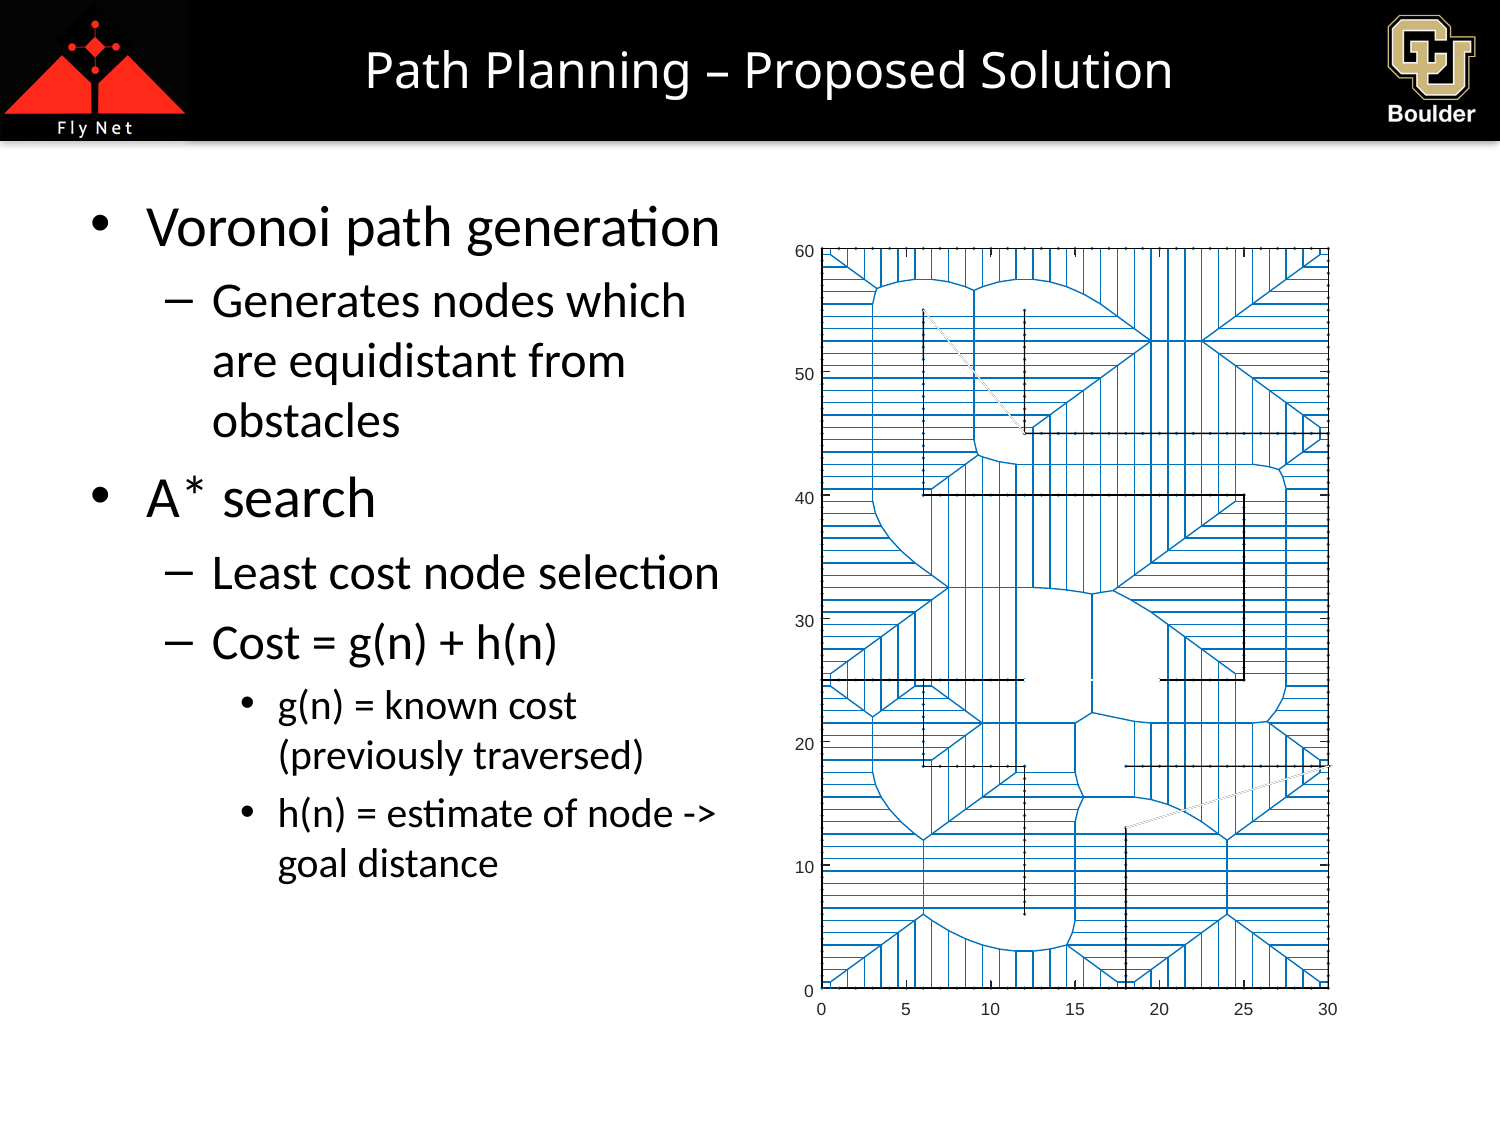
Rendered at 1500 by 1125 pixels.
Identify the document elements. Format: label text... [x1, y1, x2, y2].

picture [737, 179, 1390, 1088]
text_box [0, 0, 1500, 139]
list Voronoi path generation Generates nodes which are equidistant from obstacles A* search Least cost node selection Cost = g(n) + h(n) g(n) = known cost (previously traversed) h(n) = estimate of node -> goal distance [75, 180, 735, 1005]
